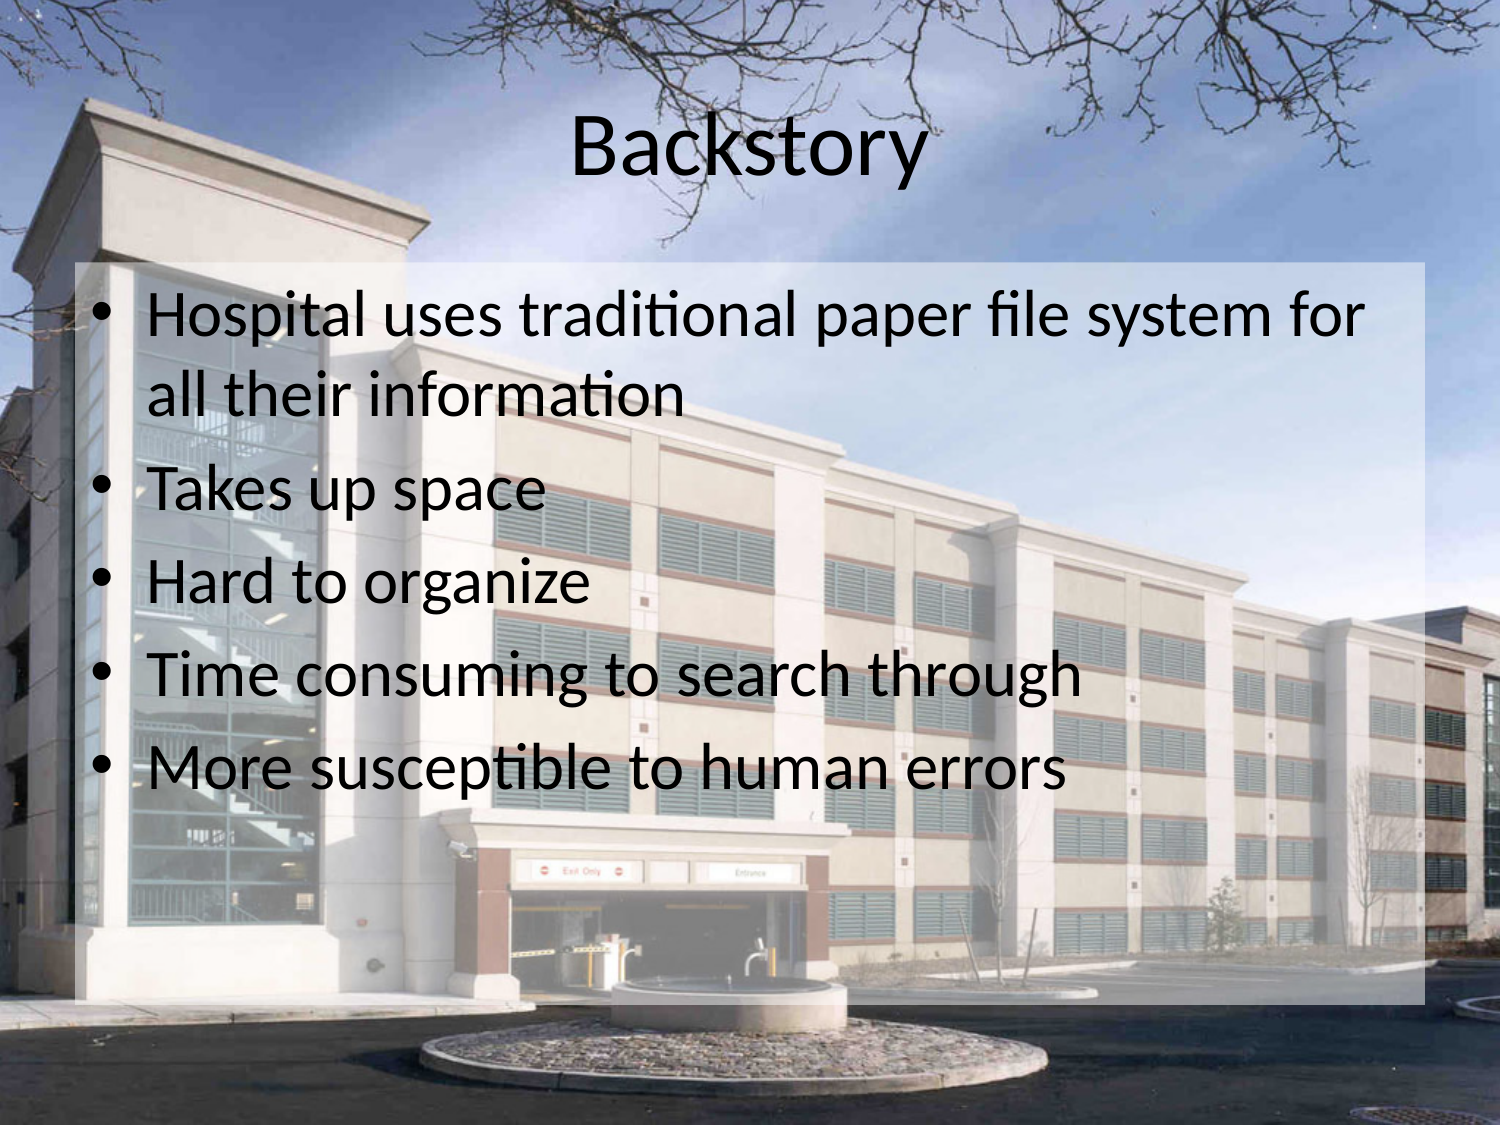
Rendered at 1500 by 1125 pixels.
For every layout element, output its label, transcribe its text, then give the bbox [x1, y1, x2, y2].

picture [0, 0, 1500, 1125]
title Backstory [75, 45, 1425, 233]
list Hospital uses traditional paper file system for all their information Takes up space Hard to organize Time consuming to search through More susceptible to human errors [75, 262, 1425, 1005]
